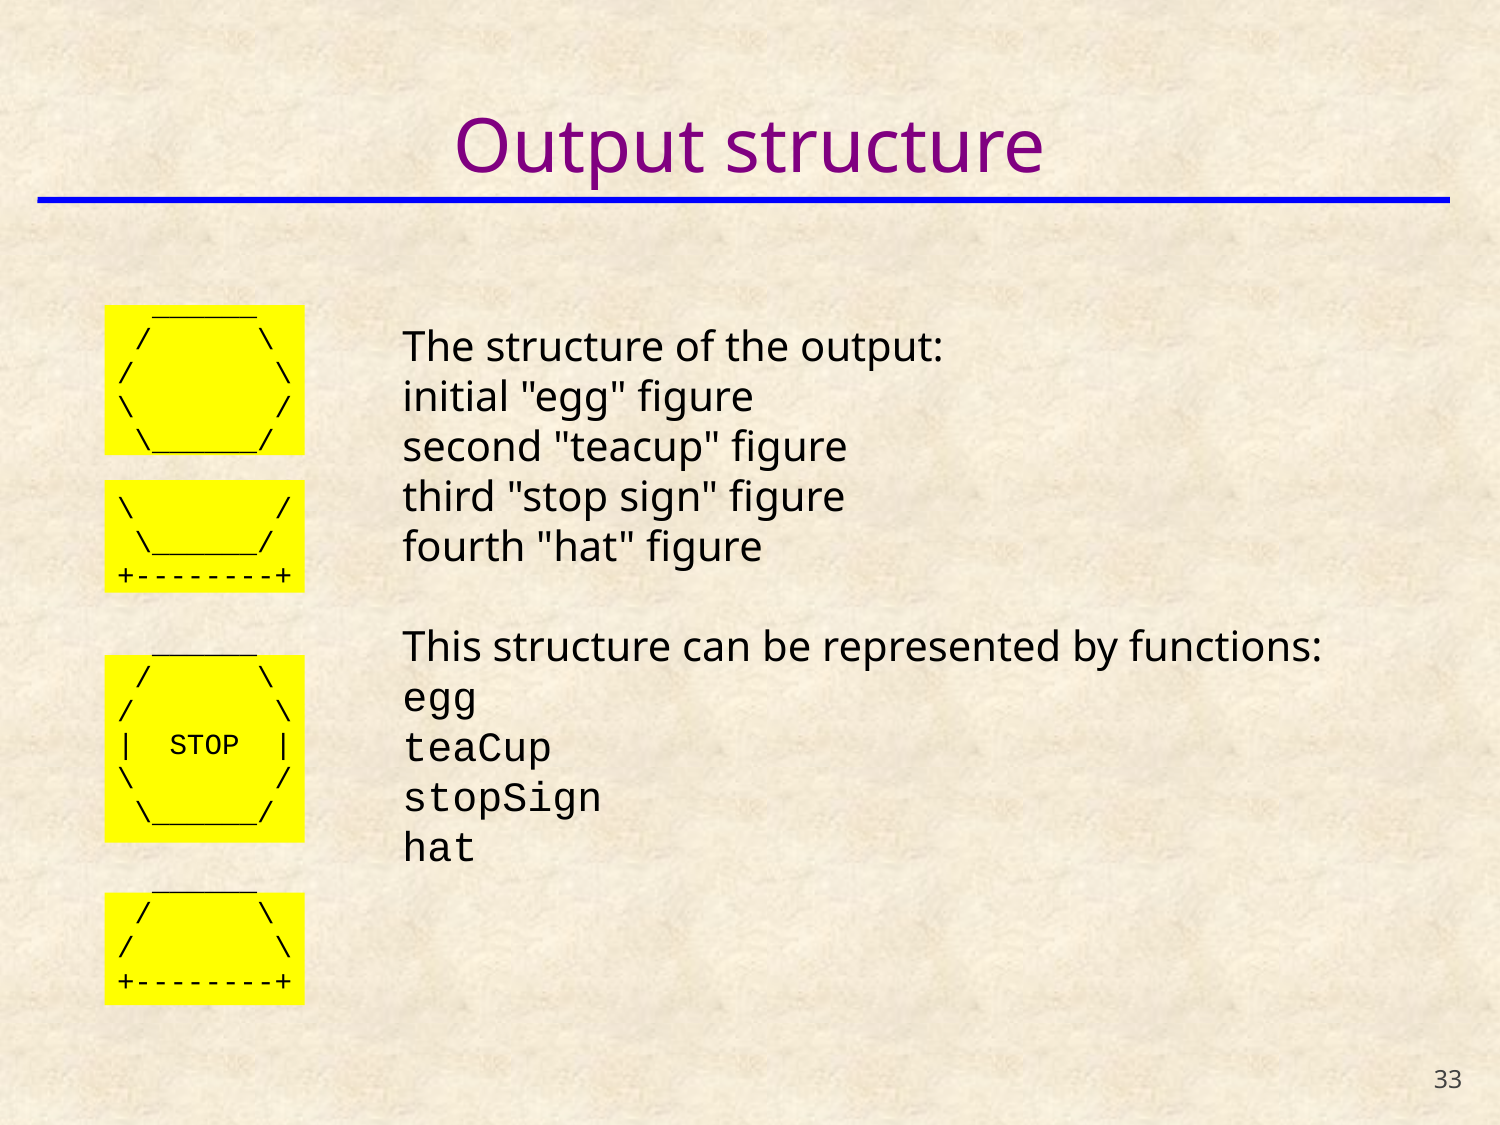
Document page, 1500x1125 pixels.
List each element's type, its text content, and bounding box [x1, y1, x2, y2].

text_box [104, 304, 305, 1006]
title Output structure [75, 72, 1425, 188]
text_box The structure of the output: initial "egg" figure second "teacup" figure third "stop sign" figure fourth "hat" figure This structure can be represented by functions: egg teaCup stopSign hat [387, 312, 1450, 878]
list ______ / \ / \ \ / \______/ \ / \______/ +--------+ ______ / \ / \ | STOP | \ / \______/ ______ / \ / \ +--------+ [37, 224, 1500, 1075]
